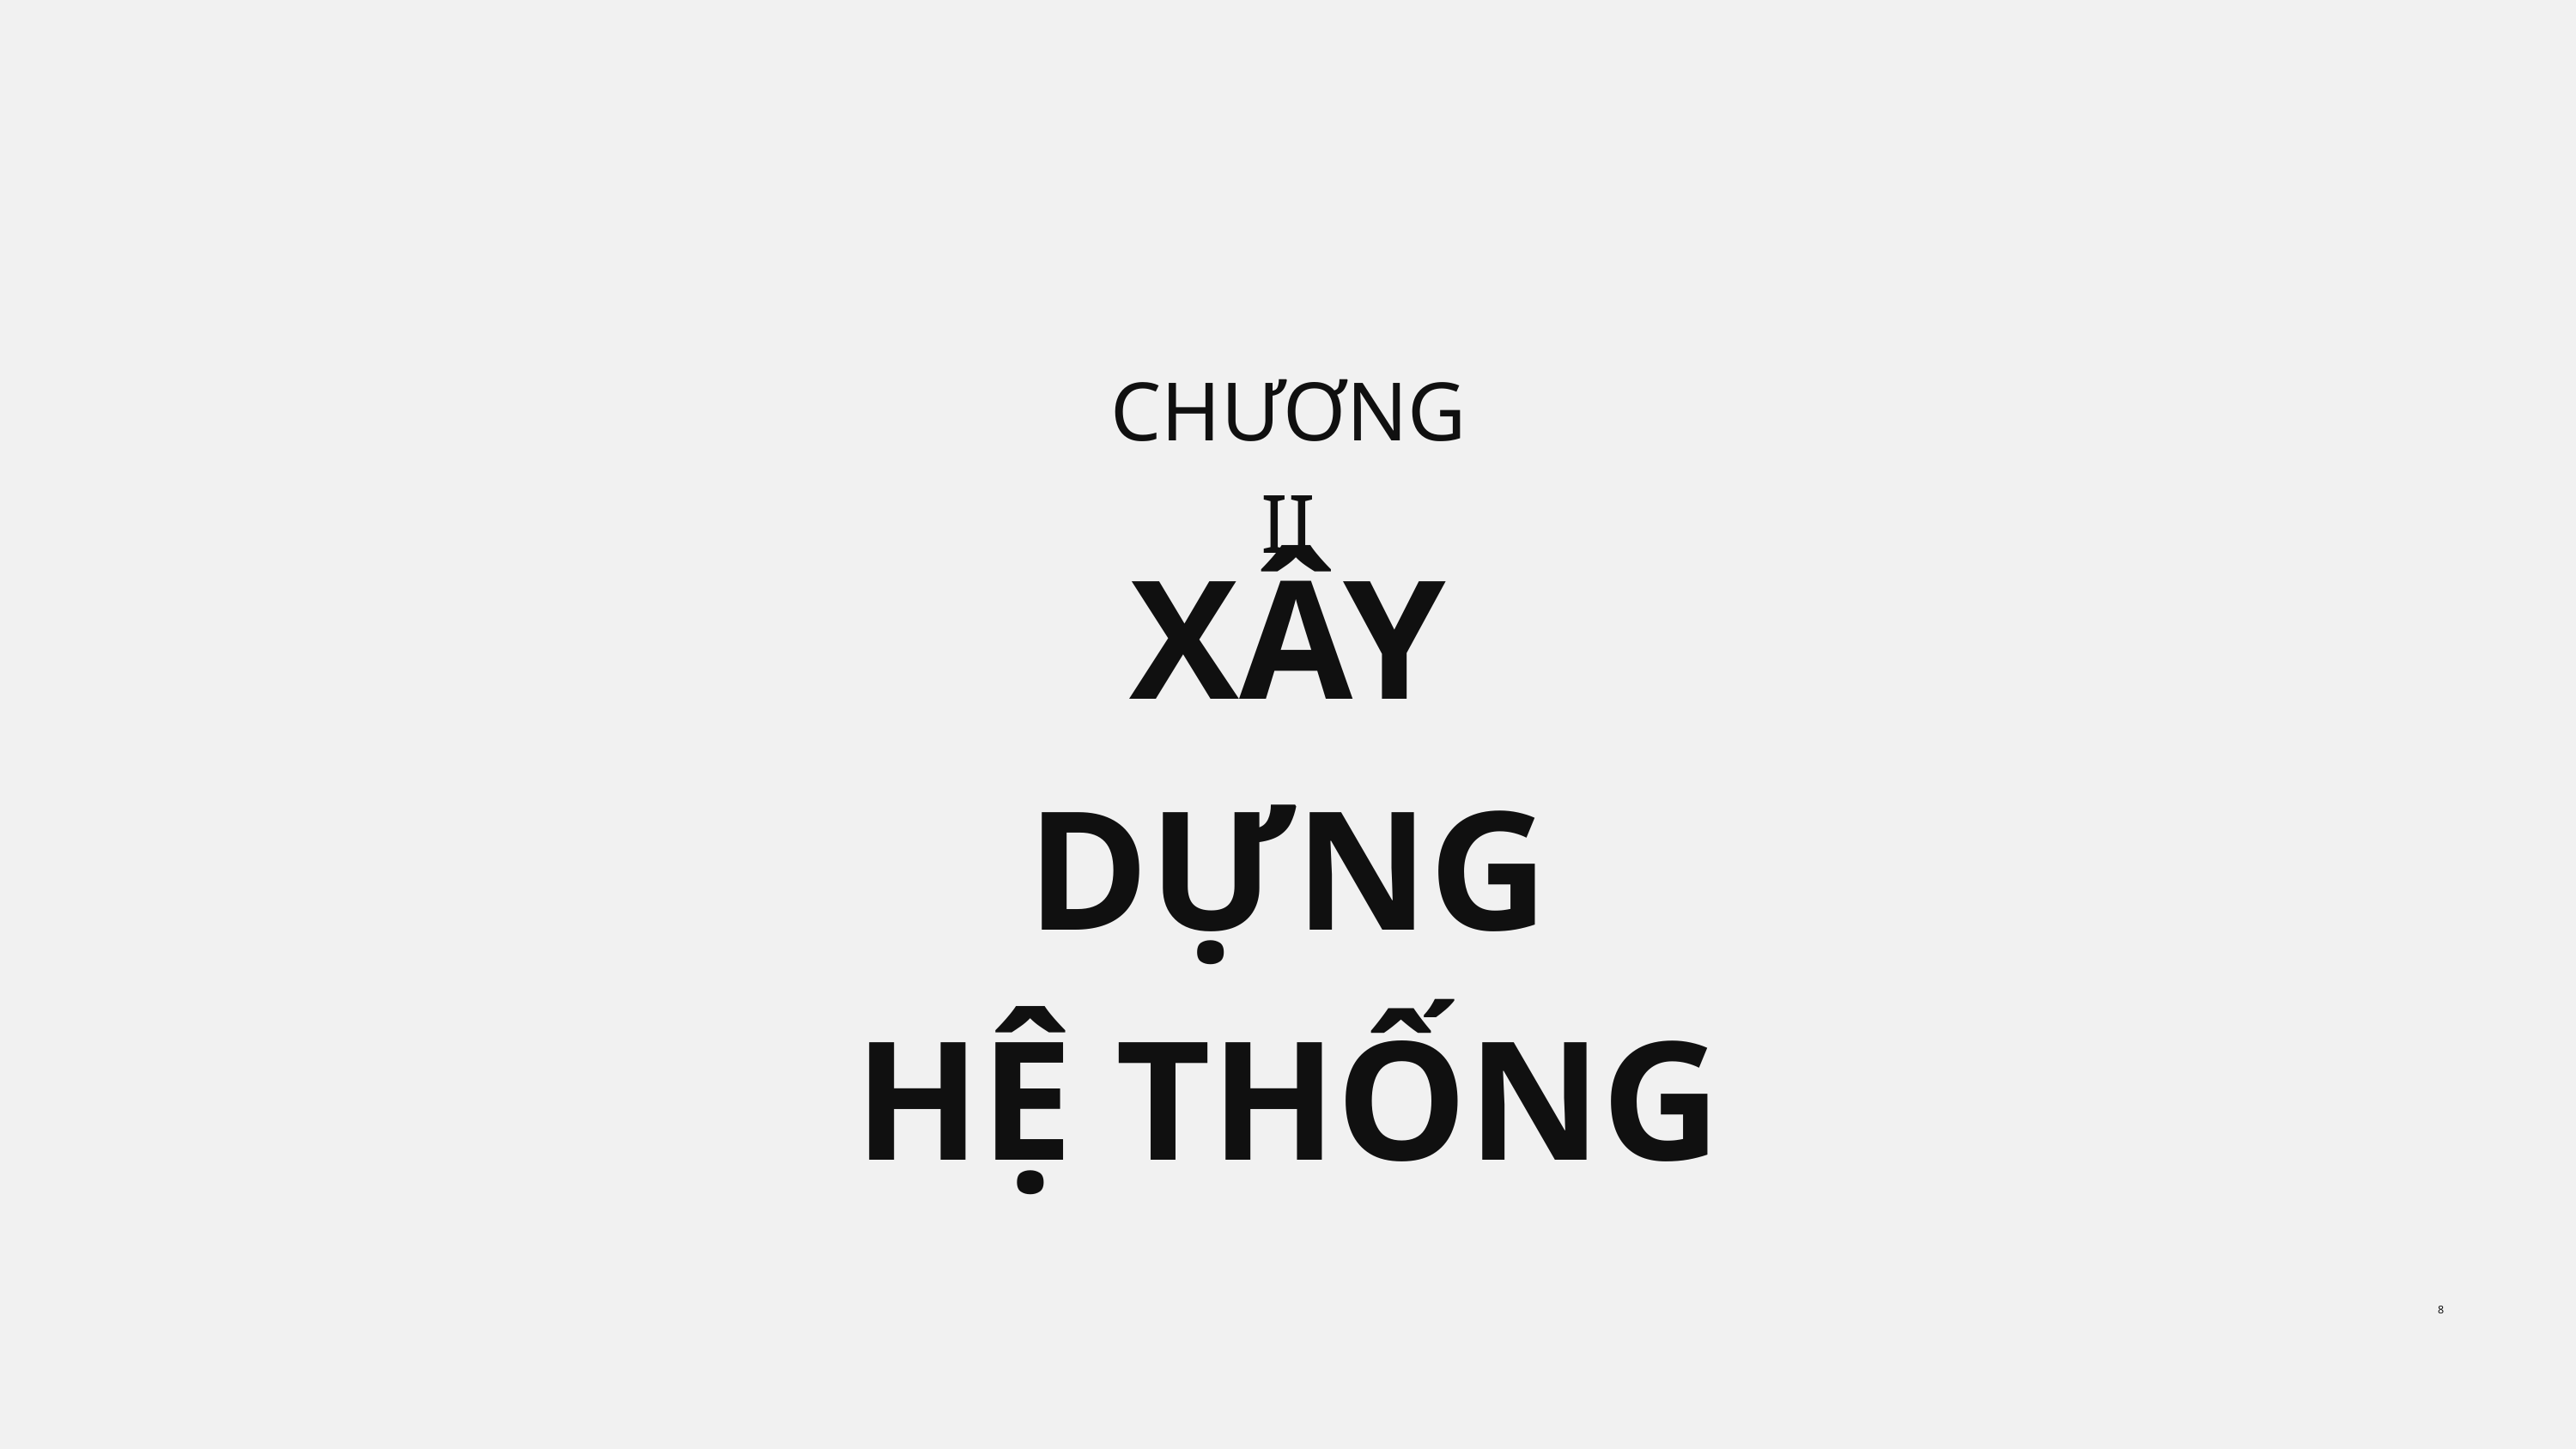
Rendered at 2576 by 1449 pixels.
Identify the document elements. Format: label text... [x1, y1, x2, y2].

text_box 8 [2438, 1300, 2445, 1317]
text_box CHƯƠNG II [1074, 343, 1504, 570]
text_box XÂY DỰNG HỆ THỐNG [854, 501, 1722, 1193]
